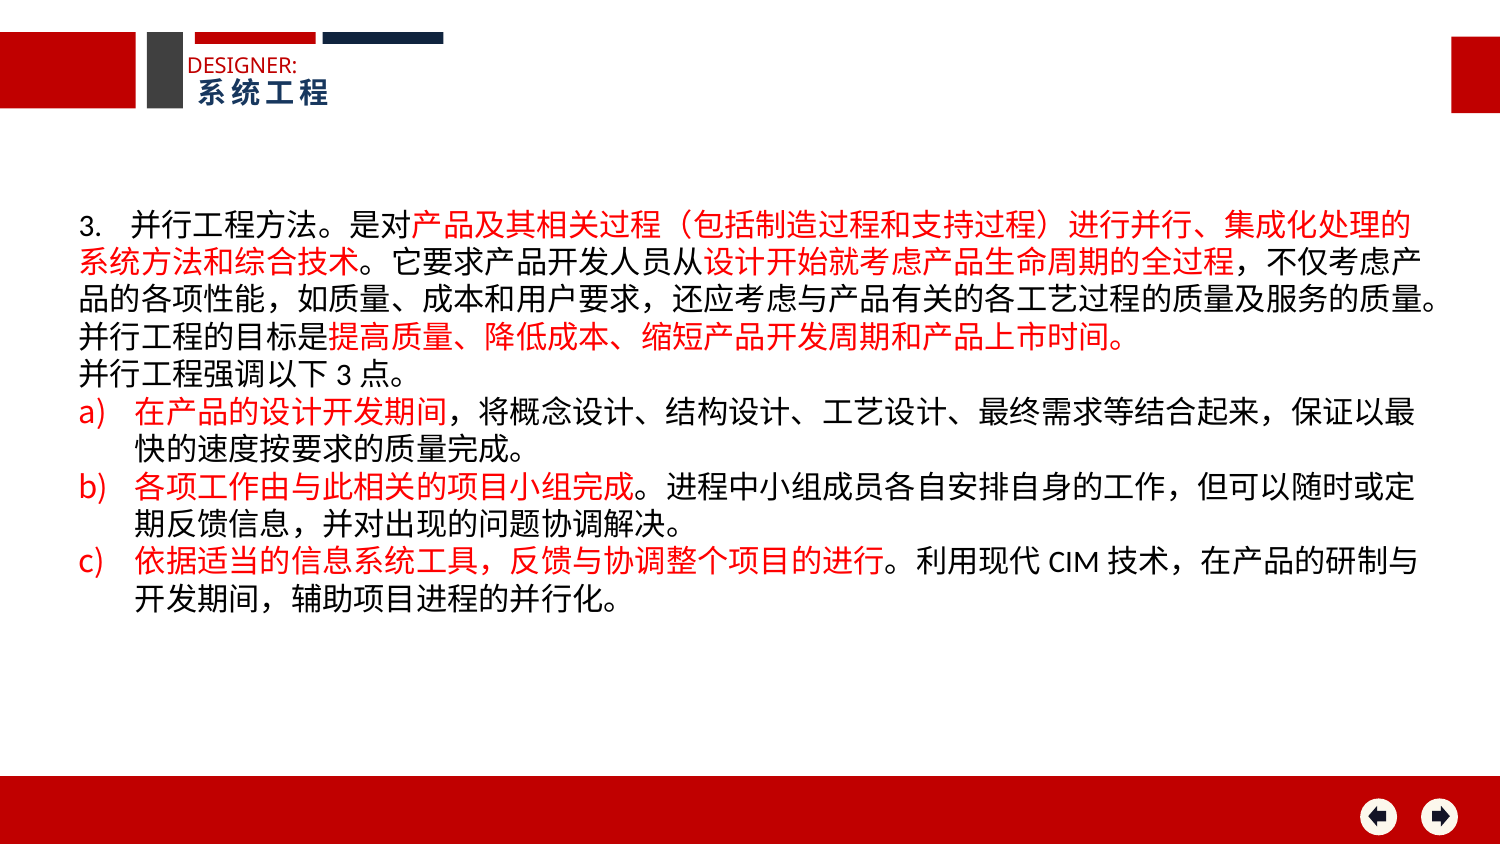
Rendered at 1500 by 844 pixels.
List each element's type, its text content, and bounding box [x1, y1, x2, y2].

text_box DESIGNER: [172, 43, 313, 85]
text_box 3. 并行工程方法。是对产品及其相关过程（包括制造过程和支持过程）进行并行、集成化处理的系统方法和综合技术。它要求产品开发人员从设计开始就考虑产品生命周期的全过程，不仅考虑产品的各项性能，如质量、成本和用户要求，还应考虑与产品有关的各工艺过程的质量及服务的质量。并行工程的目标是提高质量、降低成本、缩短产品开发周期和产品上市时间。 并行工程强调以下3点。 在产品的设计开发期间，将概念设计、结构设计、工艺设计、最终需求等结合起来，保证以最快的速度按要求的质量完成。 各项工作由与此相关的项目小组完成。进程中小组成员各自安排自身的工作，但可以随时或定期反馈信息，并对出现的问题协调解决。 依据适当的信息系统工具，反馈与协调整个项目的进行。利用现代CIM技术，在产品的研制与开发期间，辅助项目进程的并行化。 [63, 197, 1458, 624]
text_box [194, 31, 444, 45]
text_box 系统工程 [183, 67, 683, 118]
